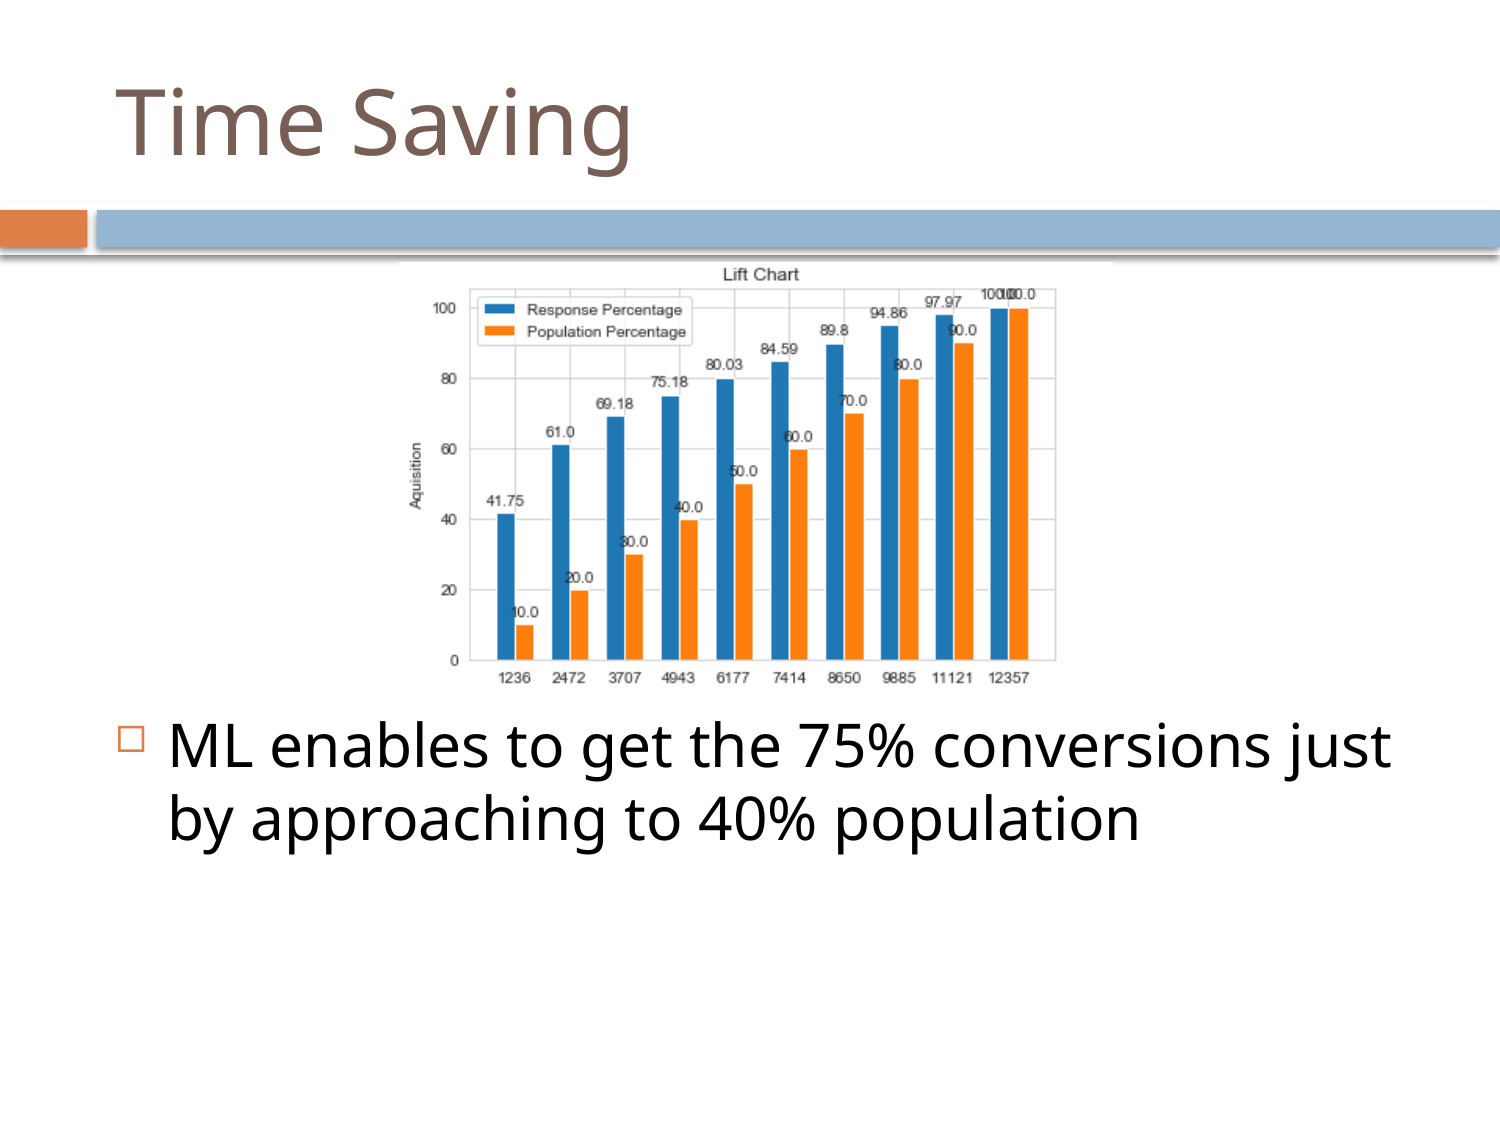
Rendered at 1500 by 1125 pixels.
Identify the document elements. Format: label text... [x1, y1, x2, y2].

title Time Saving [100, 37, 1438, 200]
list ML enables to get the 75% conversions just by approaching to 40% population [100, 699, 1438, 1000]
picture [399, 262, 1113, 699]
